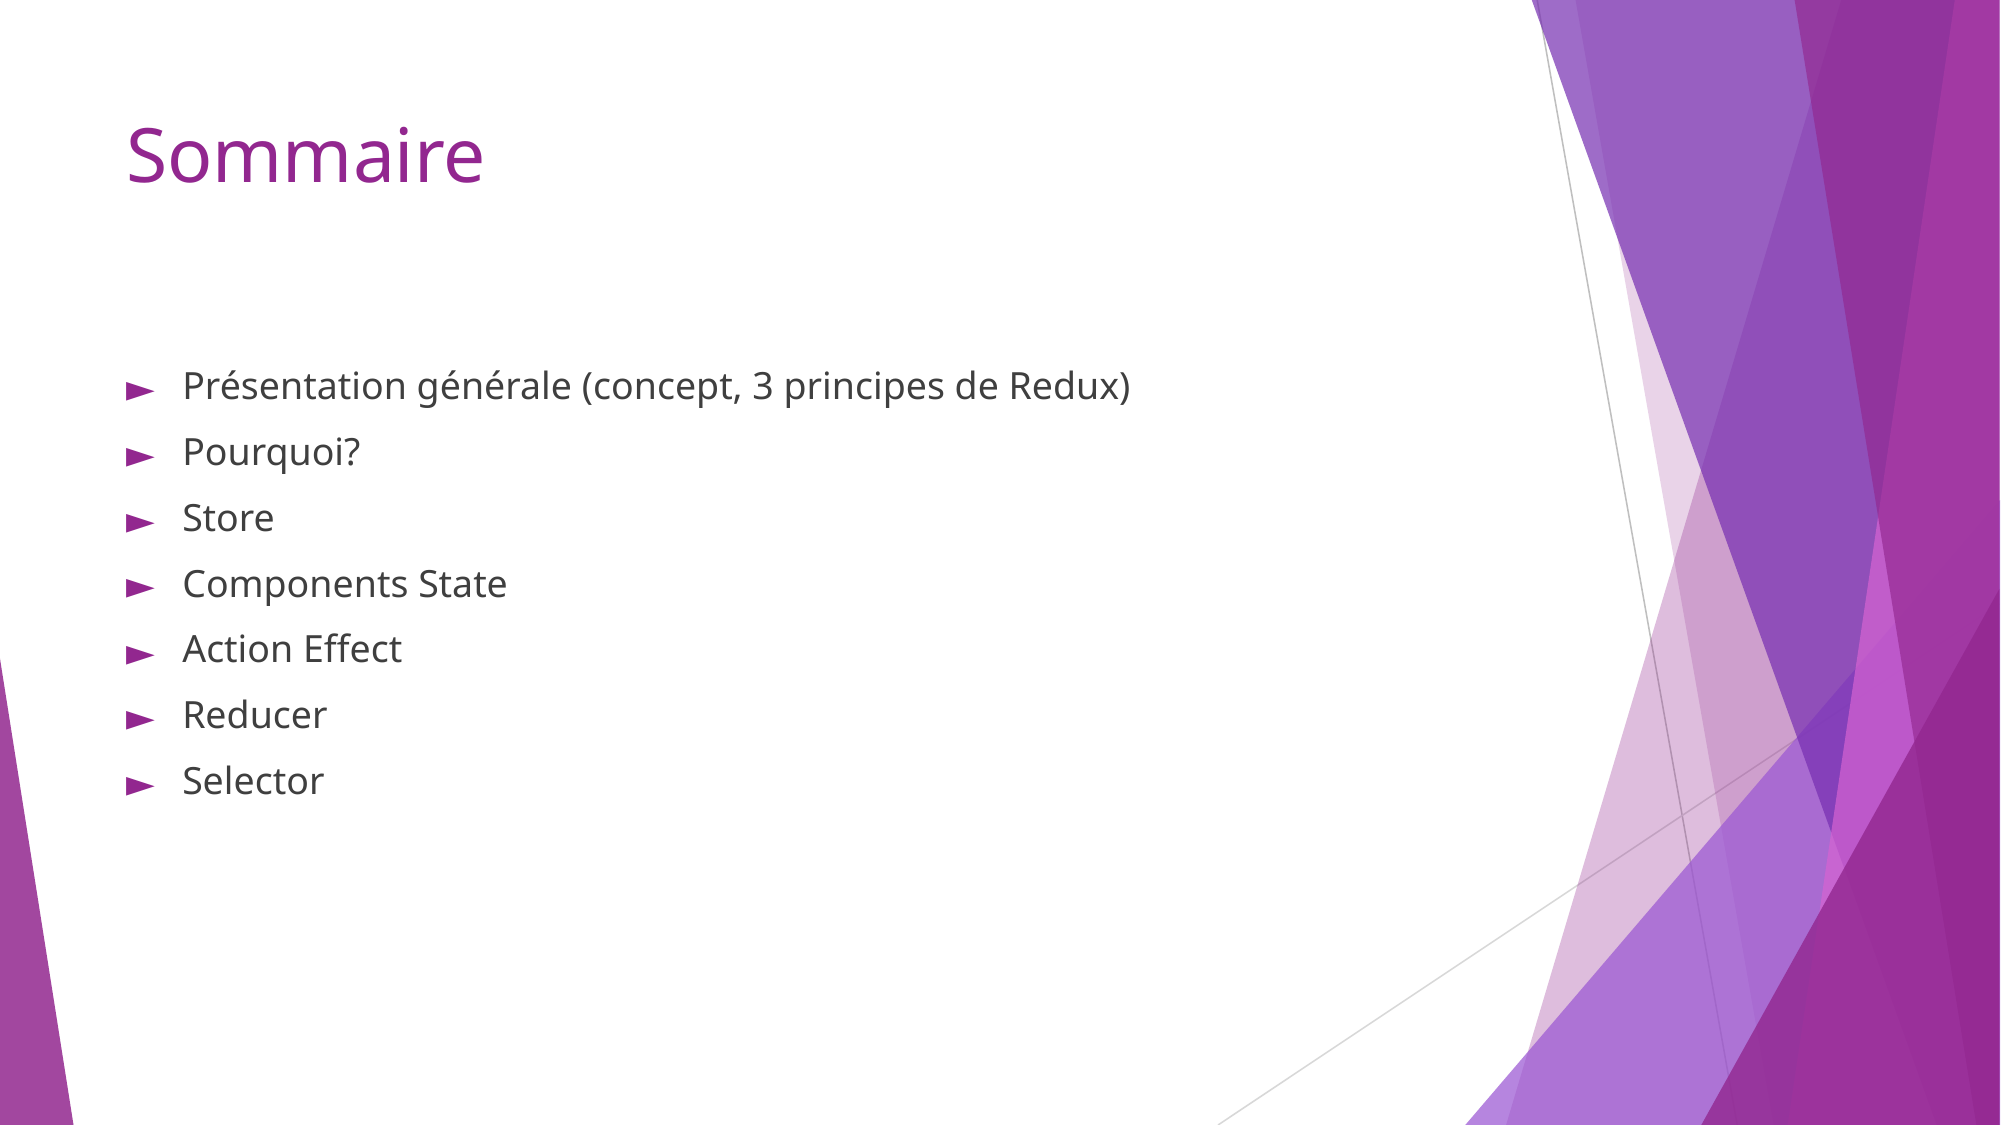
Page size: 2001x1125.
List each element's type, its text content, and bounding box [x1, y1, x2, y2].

title Sommaire [111, 99, 1522, 317]
list Présentation générale (concept, 3 principes de Redux) Pourquoi? Store Components State Action Effect Reducer Selector [111, 354, 1522, 992]
